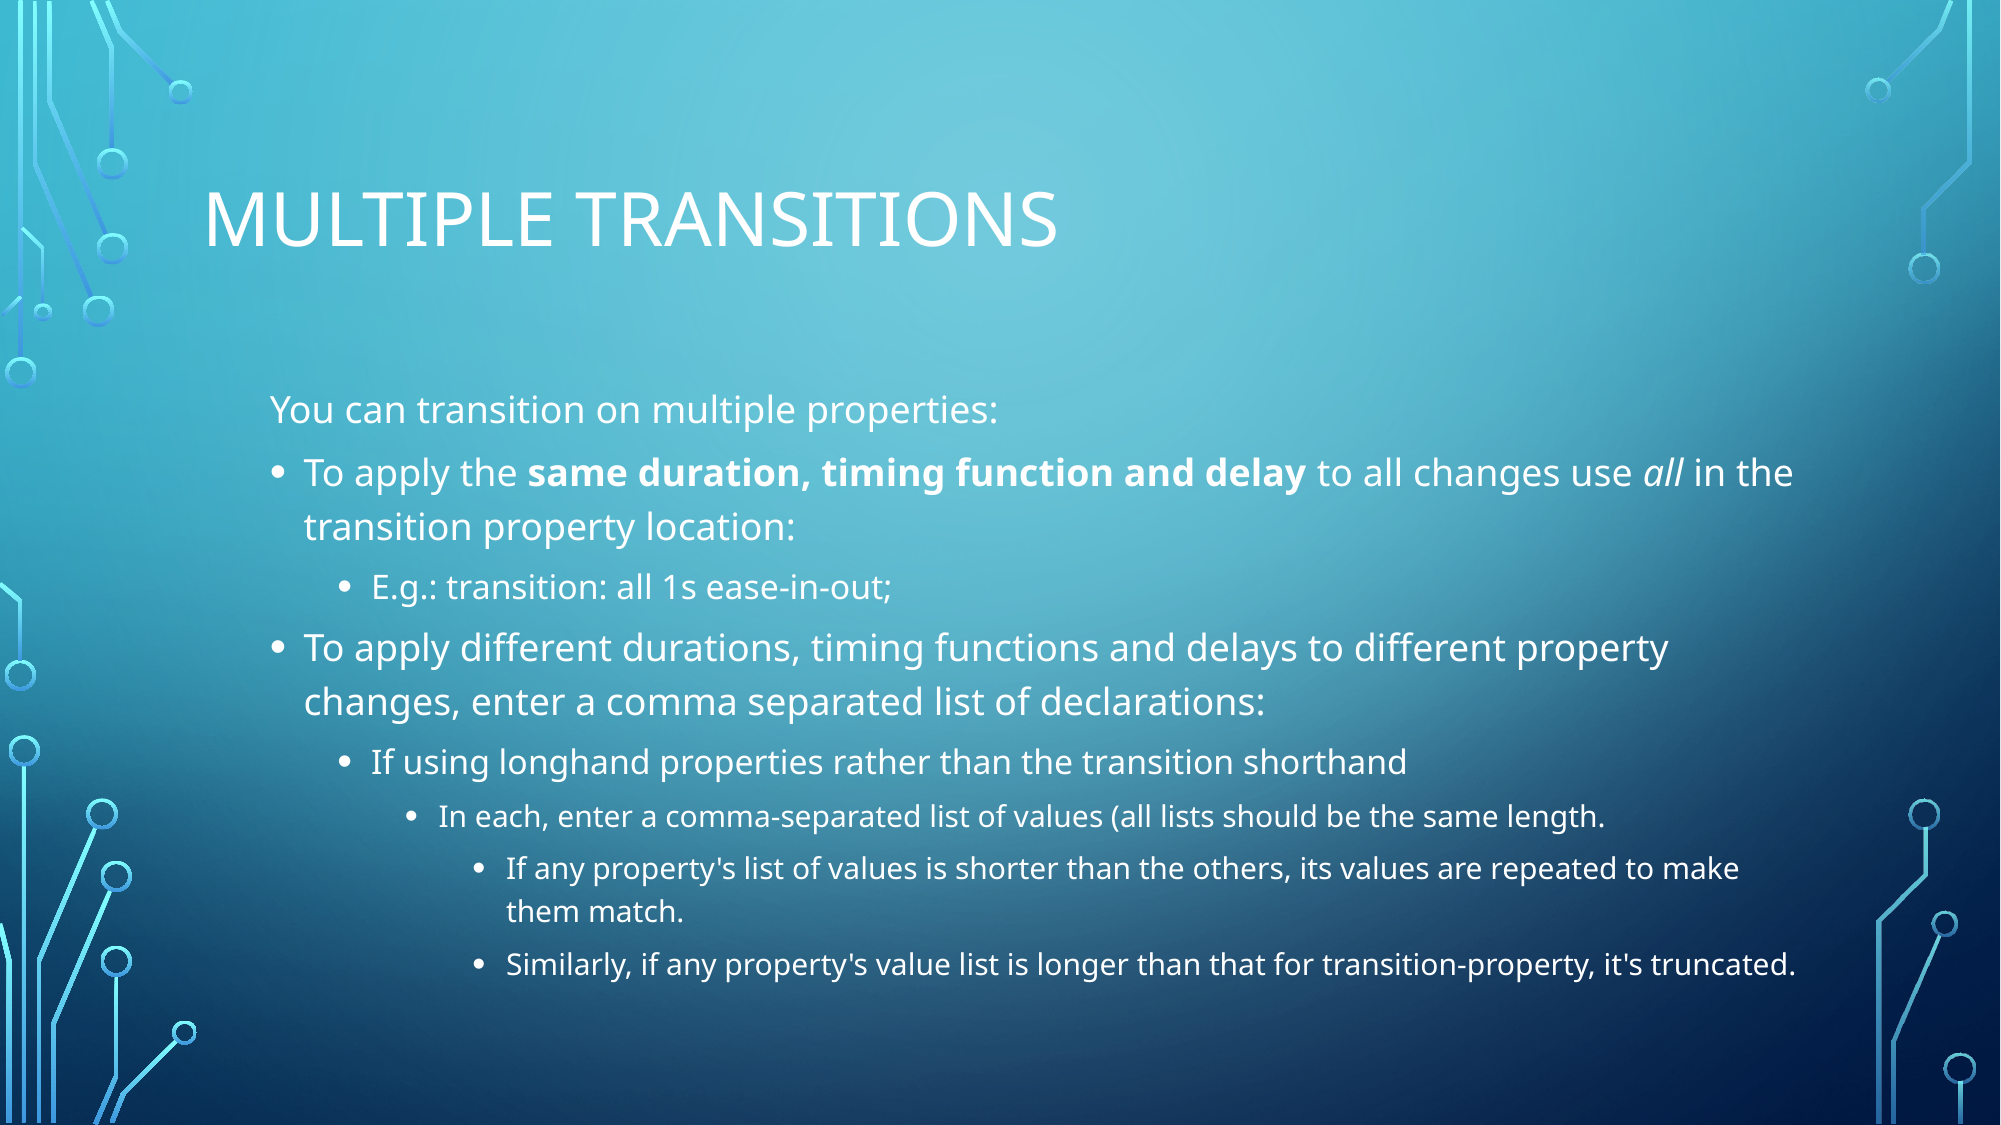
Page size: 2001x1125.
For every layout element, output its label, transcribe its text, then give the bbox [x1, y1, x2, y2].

list You can transition on multiple properties: To apply the same duration, timing function and delay to all changes use all in the transition property location: E.g.: transition: all 1s ease-in-out; To apply different durations, timing functions and delays to different property changes, enter a comma separated list of declarations: If using longhand properties rather than the transition shorthand In each, enter a comma-separated list of values (all lists should be the same length. If any property's list of values is shorter than the others, its values are repeated to make them match. Similarly, if any property's value list is longer than that for transition-property, it's truncated. [187, 369, 1813, 1027]
title Multiple Transitions [187, 101, 1813, 344]
